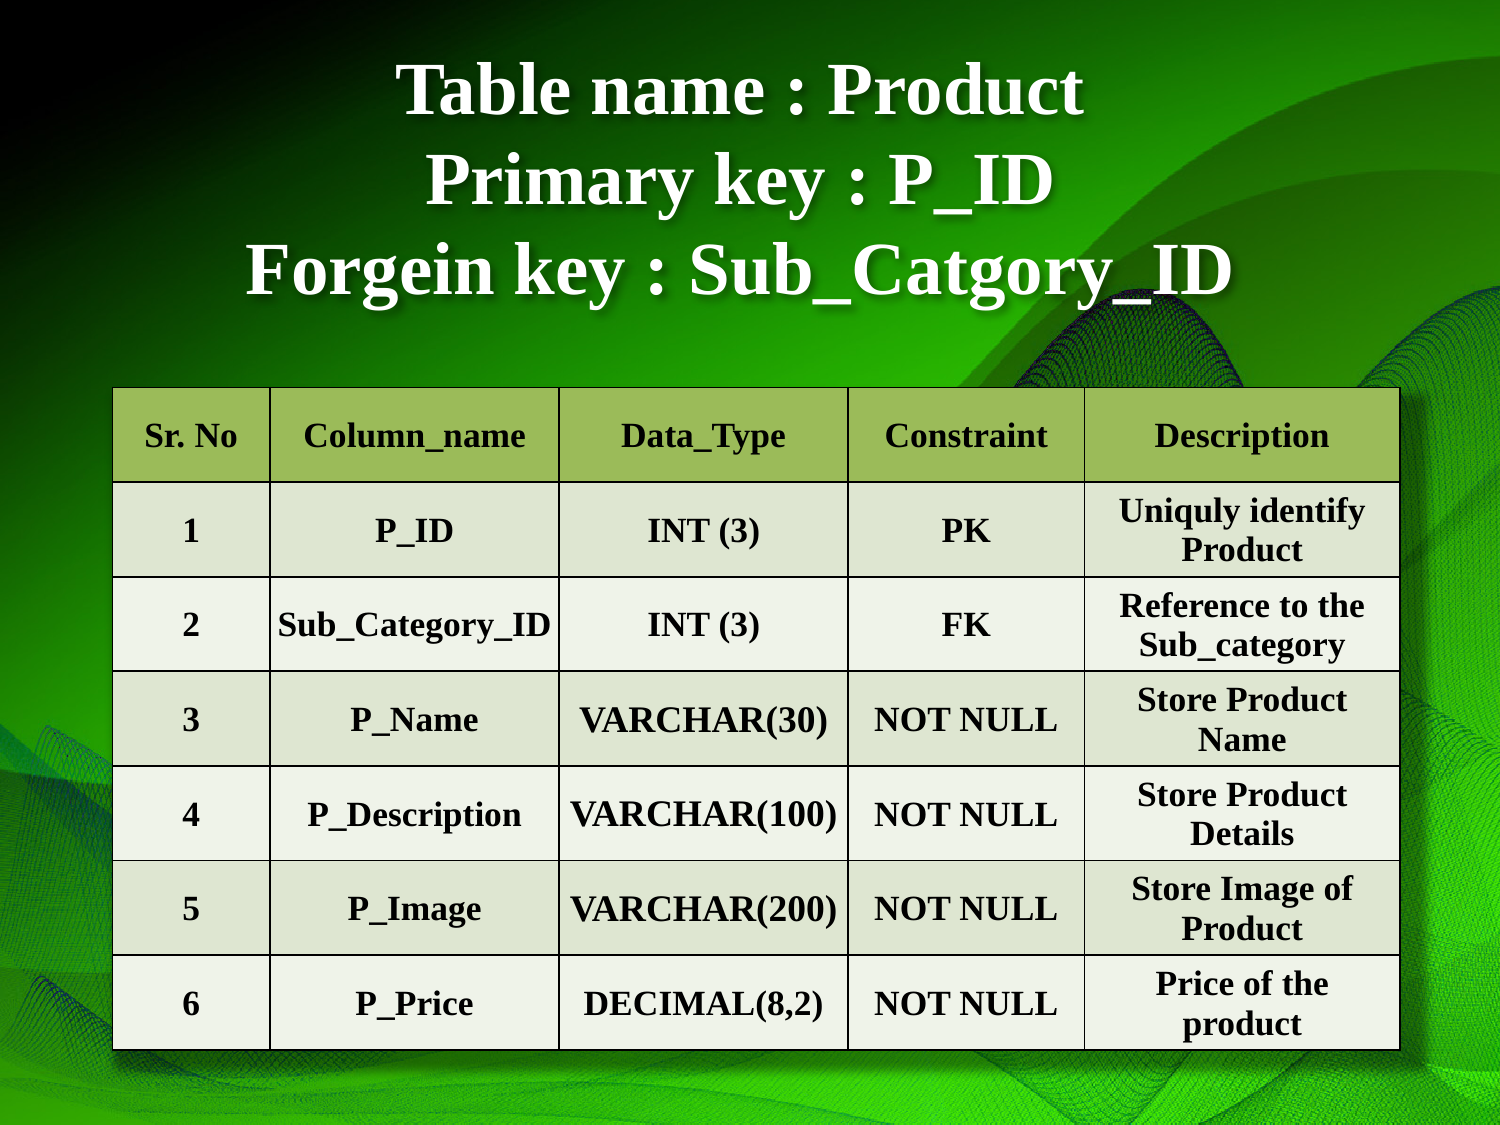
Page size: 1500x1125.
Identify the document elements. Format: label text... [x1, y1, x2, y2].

table_cell 5 [113, 861, 269, 954]
table_cell 3 [113, 672, 269, 765]
table_header Constraint [849, 388, 1084, 481]
table_cell Store Product Name [1085, 672, 1399, 765]
table_cell 4 [113, 767, 269, 860]
table_header Data_Type [560, 388, 847, 481]
table_header Column_name [271, 388, 558, 481]
table_cell INT (3) [560, 578, 847, 670]
table_cell Sub_Category_ID [271, 578, 558, 670]
table_cell NOT NULL [849, 767, 1084, 860]
table_cell 6 [113, 956, 269, 1049]
table_cell INT (3) [560, 483, 847, 576]
table_cell NOT NULL [849, 672, 1084, 765]
table_cell P_Name [271, 672, 558, 765]
table_cell DECIMAL(8,2) [560, 956, 847, 1049]
table_cell VARCHAR(200) [560, 861, 847, 954]
table_cell Uniquly identify Product [1085, 483, 1399, 576]
table_cell VARCHAR(30) [560, 672, 847, 765]
picture [0, 0, 1500, 1125]
table_cell P_Price [271, 956, 558, 1049]
table_cell 2 [113, 578, 269, 670]
table_cell PK [849, 483, 1084, 576]
table_header Description [1085, 388, 1399, 481]
table_cell P_Image [271, 861, 558, 954]
table_cell P_Description [271, 767, 558, 860]
table_cell Store Product Details [1085, 767, 1399, 860]
table_cell 1 [113, 483, 269, 576]
table_cell Reference to the Sub_category [1085, 578, 1399, 670]
table_cell Store Image of Product [1085, 861, 1399, 954]
table_cell P_ID [271, 483, 558, 576]
table_cell FK [849, 578, 1084, 670]
table_cell Price of the product [1085, 956, 1399, 1049]
table_cell NOT NULL [849, 956, 1084, 1049]
title Table name : Product Primary key : P_ID Forgein key : Sub_Catgory_ID [75, 87, 1425, 263]
table_cell NOT NULL [849, 861, 1084, 954]
table_cell VARCHAR(100) [560, 767, 847, 860]
table_header Sr. No [113, 388, 269, 481]
